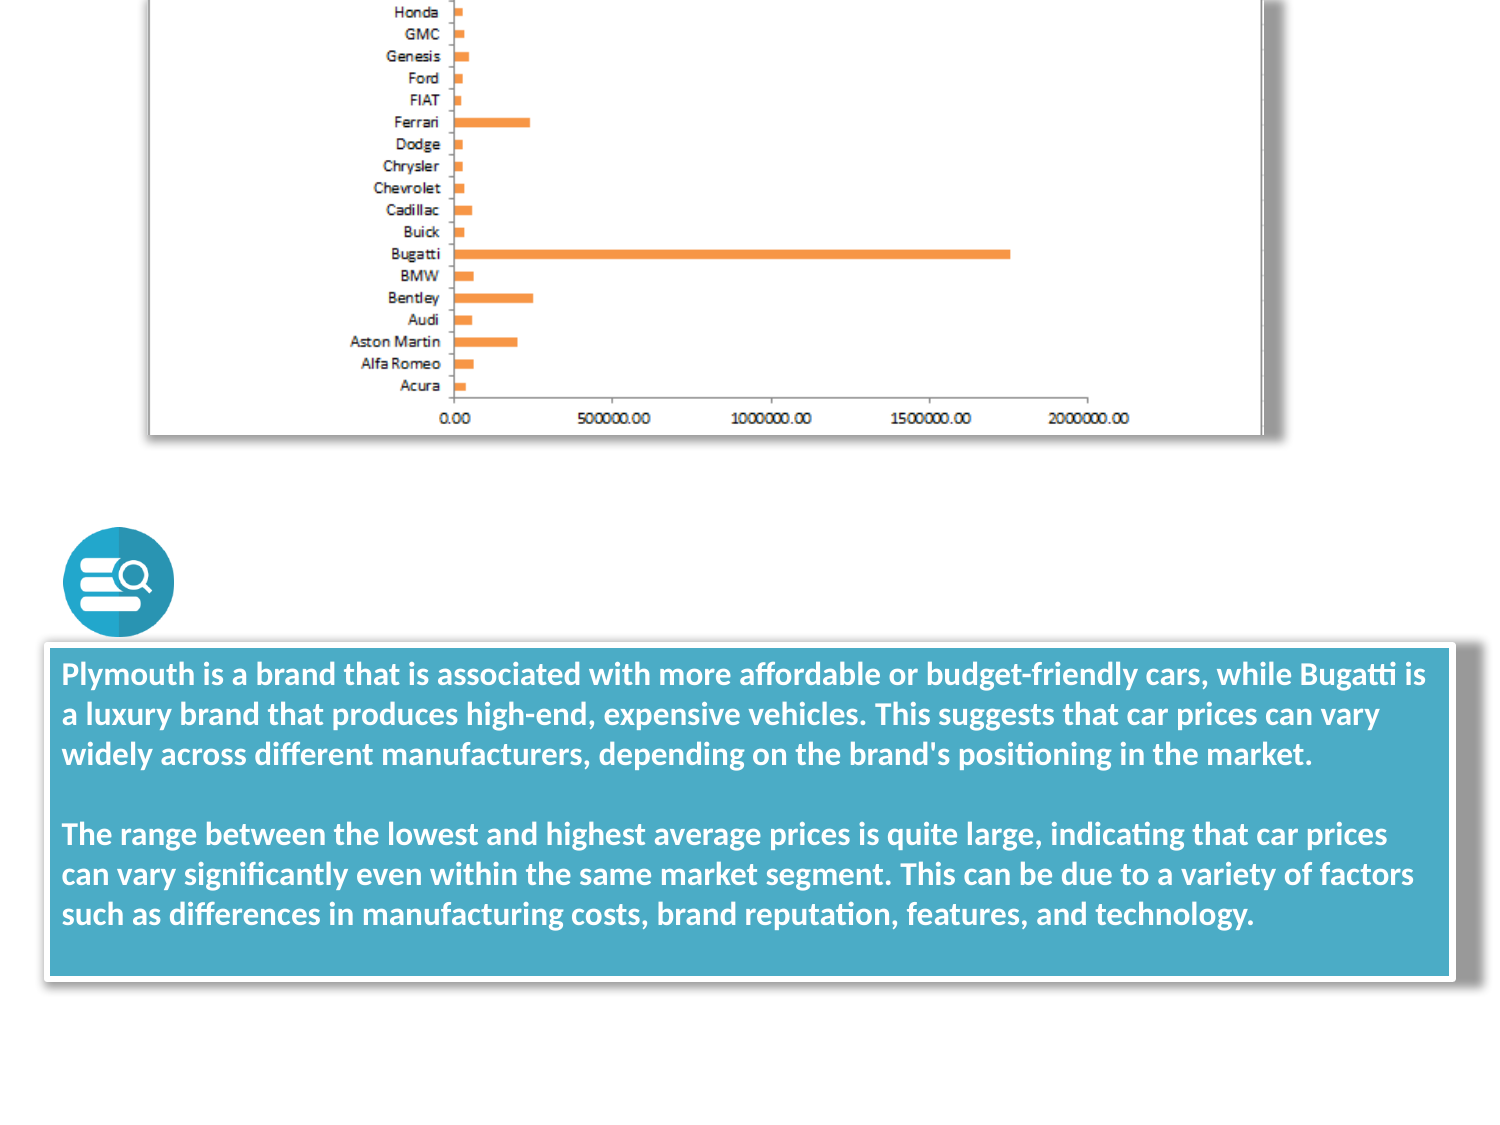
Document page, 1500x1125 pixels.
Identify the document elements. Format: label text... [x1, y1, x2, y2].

text_box Plymouth is a brand that is associated with more affordable or budget-friendly cars, while Bugatti is a luxury brand that produces high-end, expensive vehicles. This suggests that car prices can vary widely across different manufacturers, depending on the brand's positioning in the market. The range between the lowest and highest average prices is quite large, indicating that car prices can vary significantly even within the same market segment. This can be due to a variety of factors such as differences in manufacturing costs, brand reputation, features, and technology. [44, 642, 1456, 982]
picture [147, 0, 1264, 435]
picture [63, 526, 174, 637]
